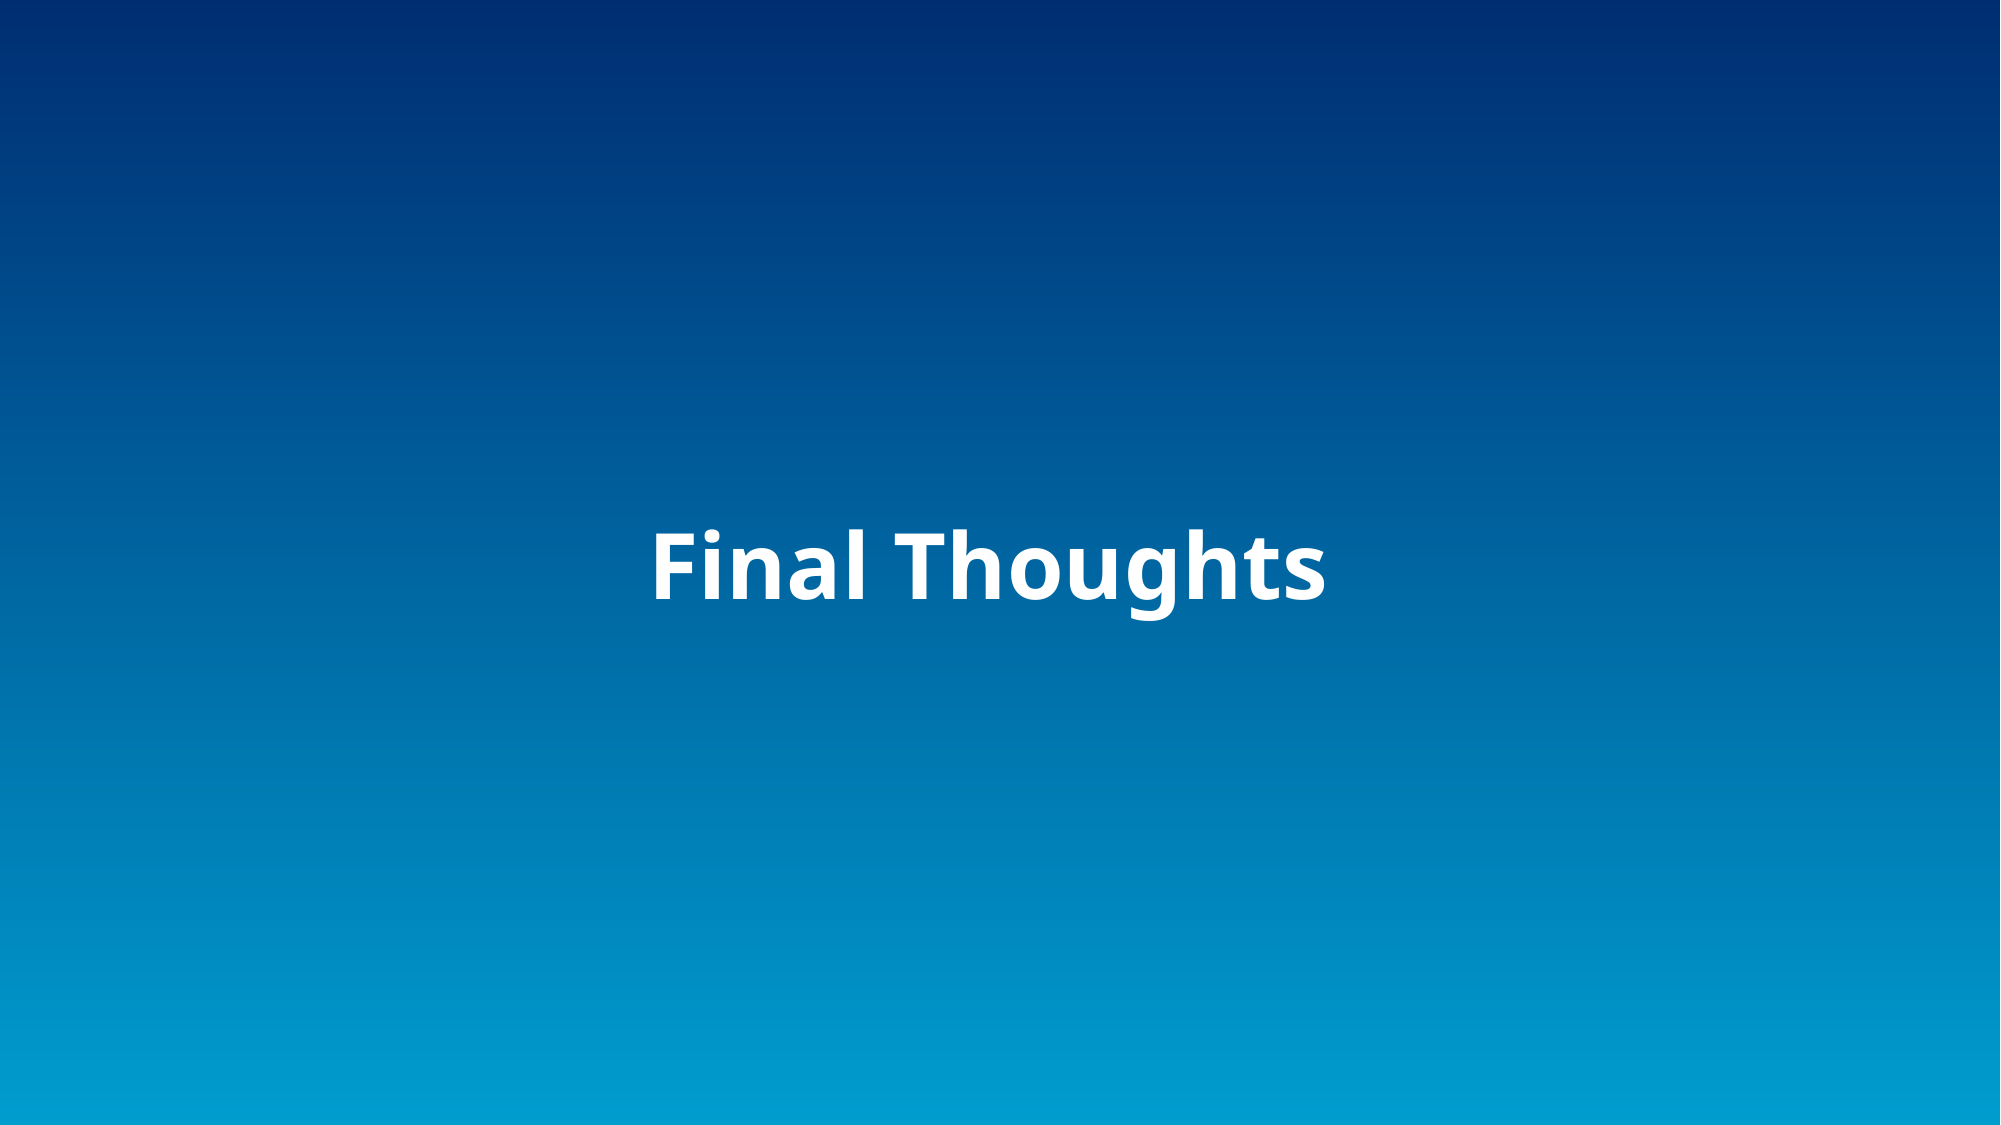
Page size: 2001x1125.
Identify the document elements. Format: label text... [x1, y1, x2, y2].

title Final Thoughts [324, 468, 1675, 657]
